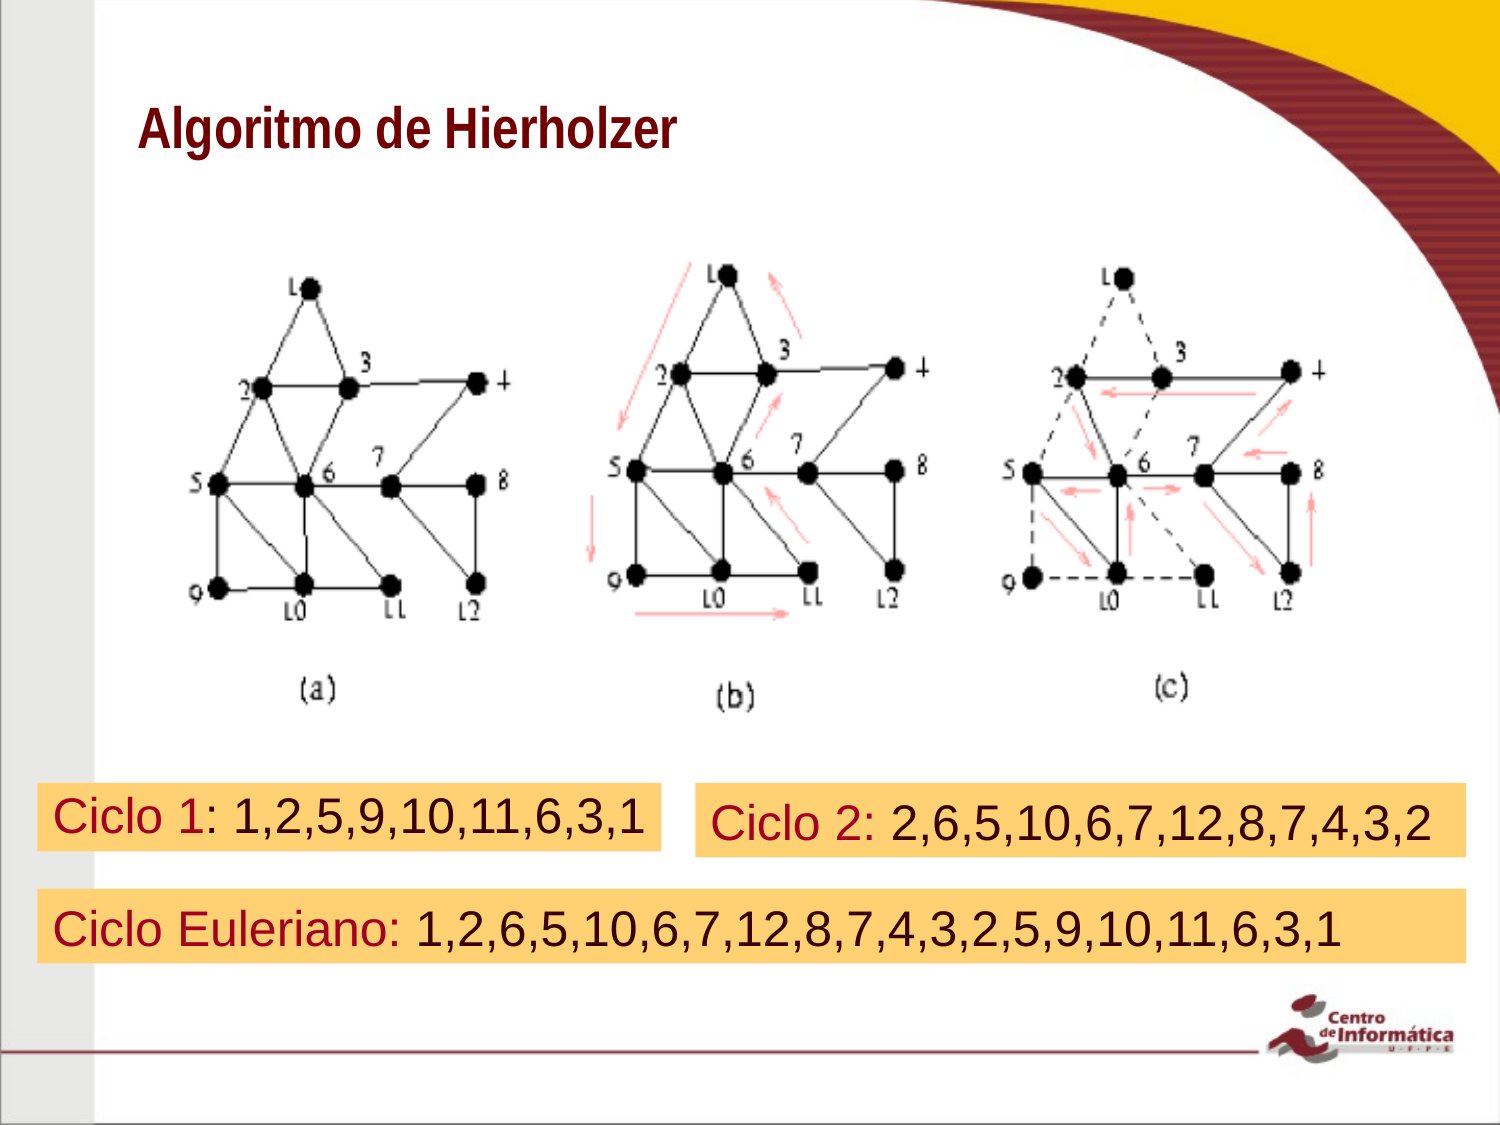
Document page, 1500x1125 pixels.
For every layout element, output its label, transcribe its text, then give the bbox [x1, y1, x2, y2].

picture [0, 0, 1500, 1125]
title Algoritmo de Hierholzer [121, 30, 1318, 219]
text_box Ciclo Euleriano: 1,2,6,5,10,6,7,12,8,7,4,3,2,5,9,10,11,6,3,1 [37, 888, 1467, 964]
text_box Ciclo 2: 2,6,5,10,6,7,12,8,7,4,3,2 [695, 782, 1467, 858]
text_box Ciclo 1: 1,2,5,9,10,11,6,3,1 [37, 782, 662, 852]
